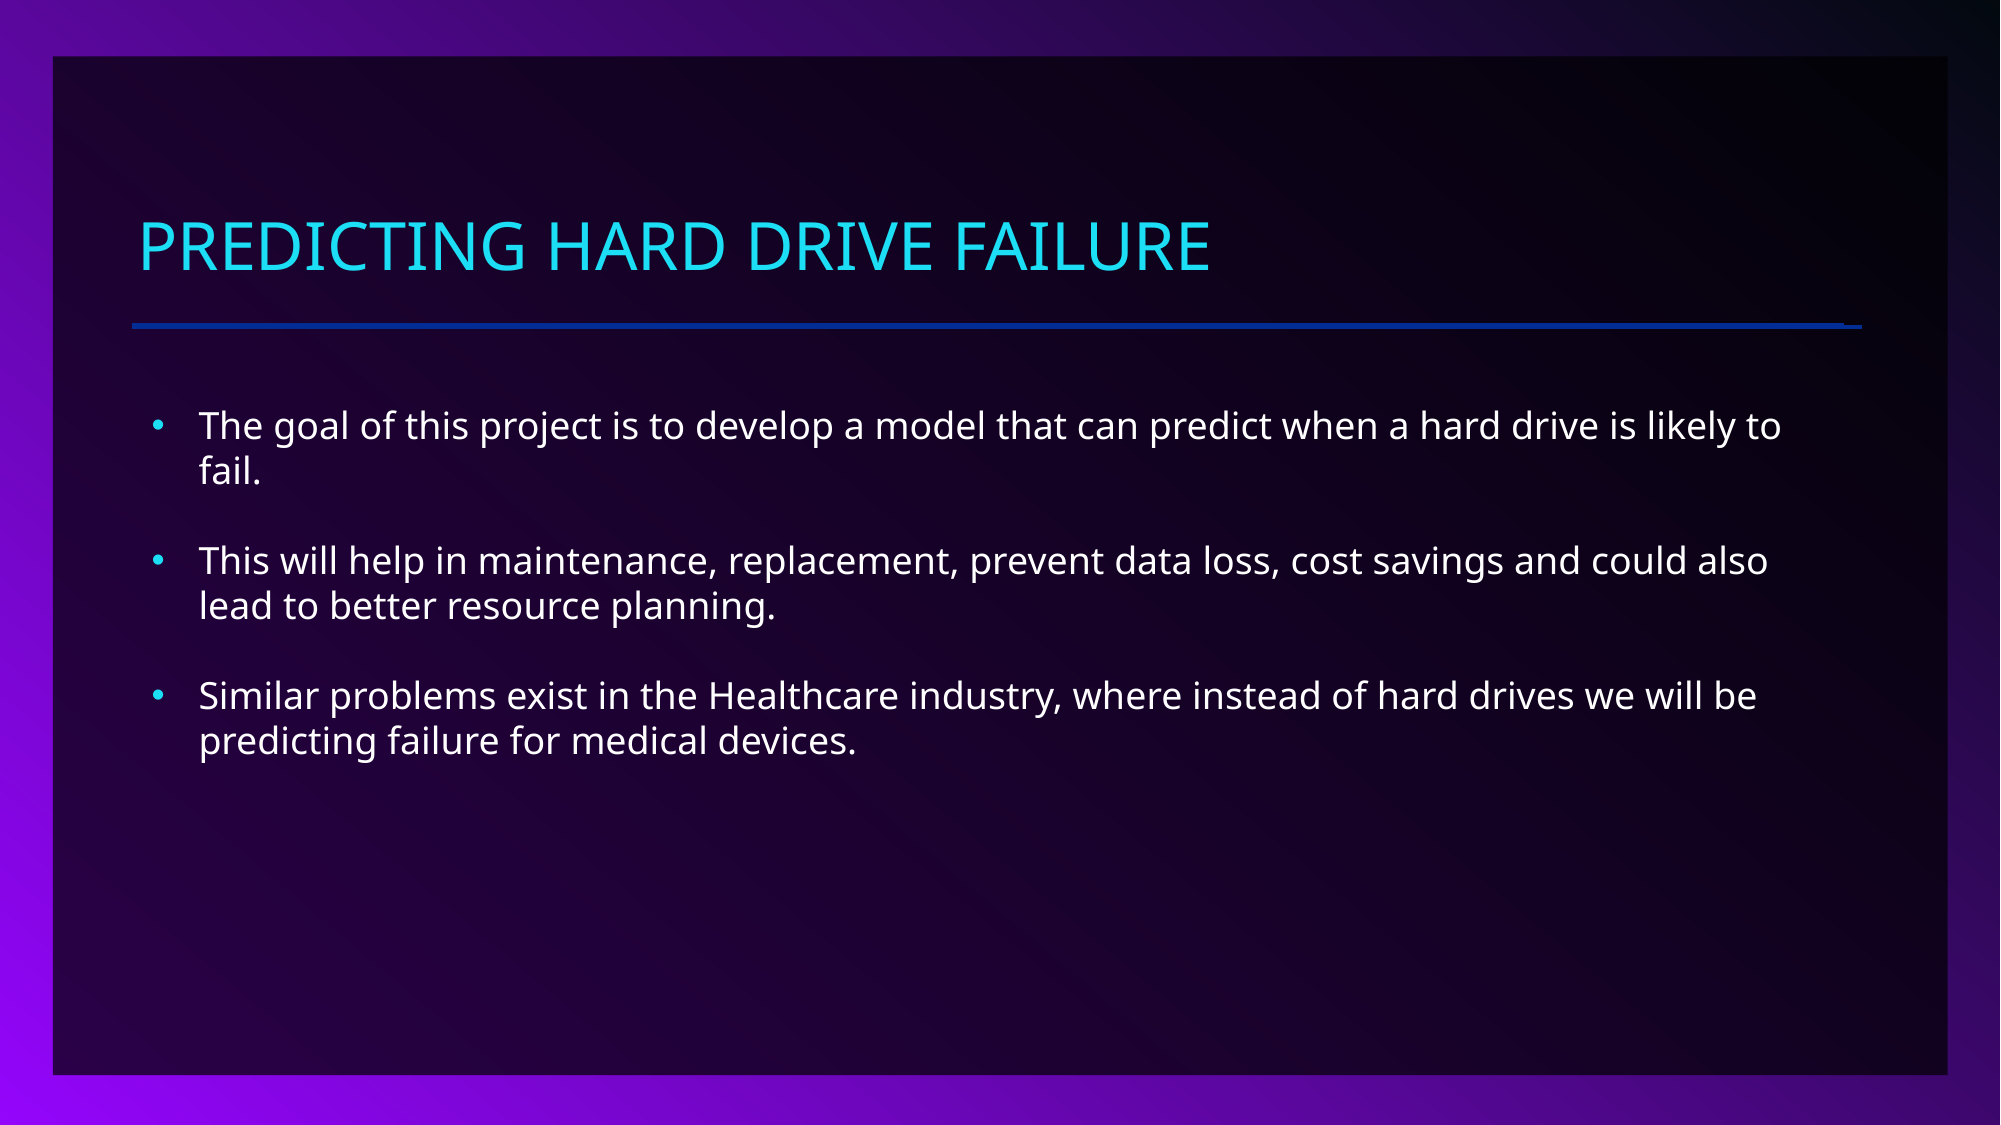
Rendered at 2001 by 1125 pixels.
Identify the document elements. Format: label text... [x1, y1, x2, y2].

text_box The goal of this project is to develop a model that can predict when a hard drive is likely to fail. This will help in maintenance, replacement, prevent data loss, cost savings and could also lead to better resource planning. Similar problems exist in the Healthcare industry, where instead of hard drives we will be predicting failure for medical devices. [136, 394, 1862, 990]
title Predicting hard drive failure [137, 105, 1862, 293]
